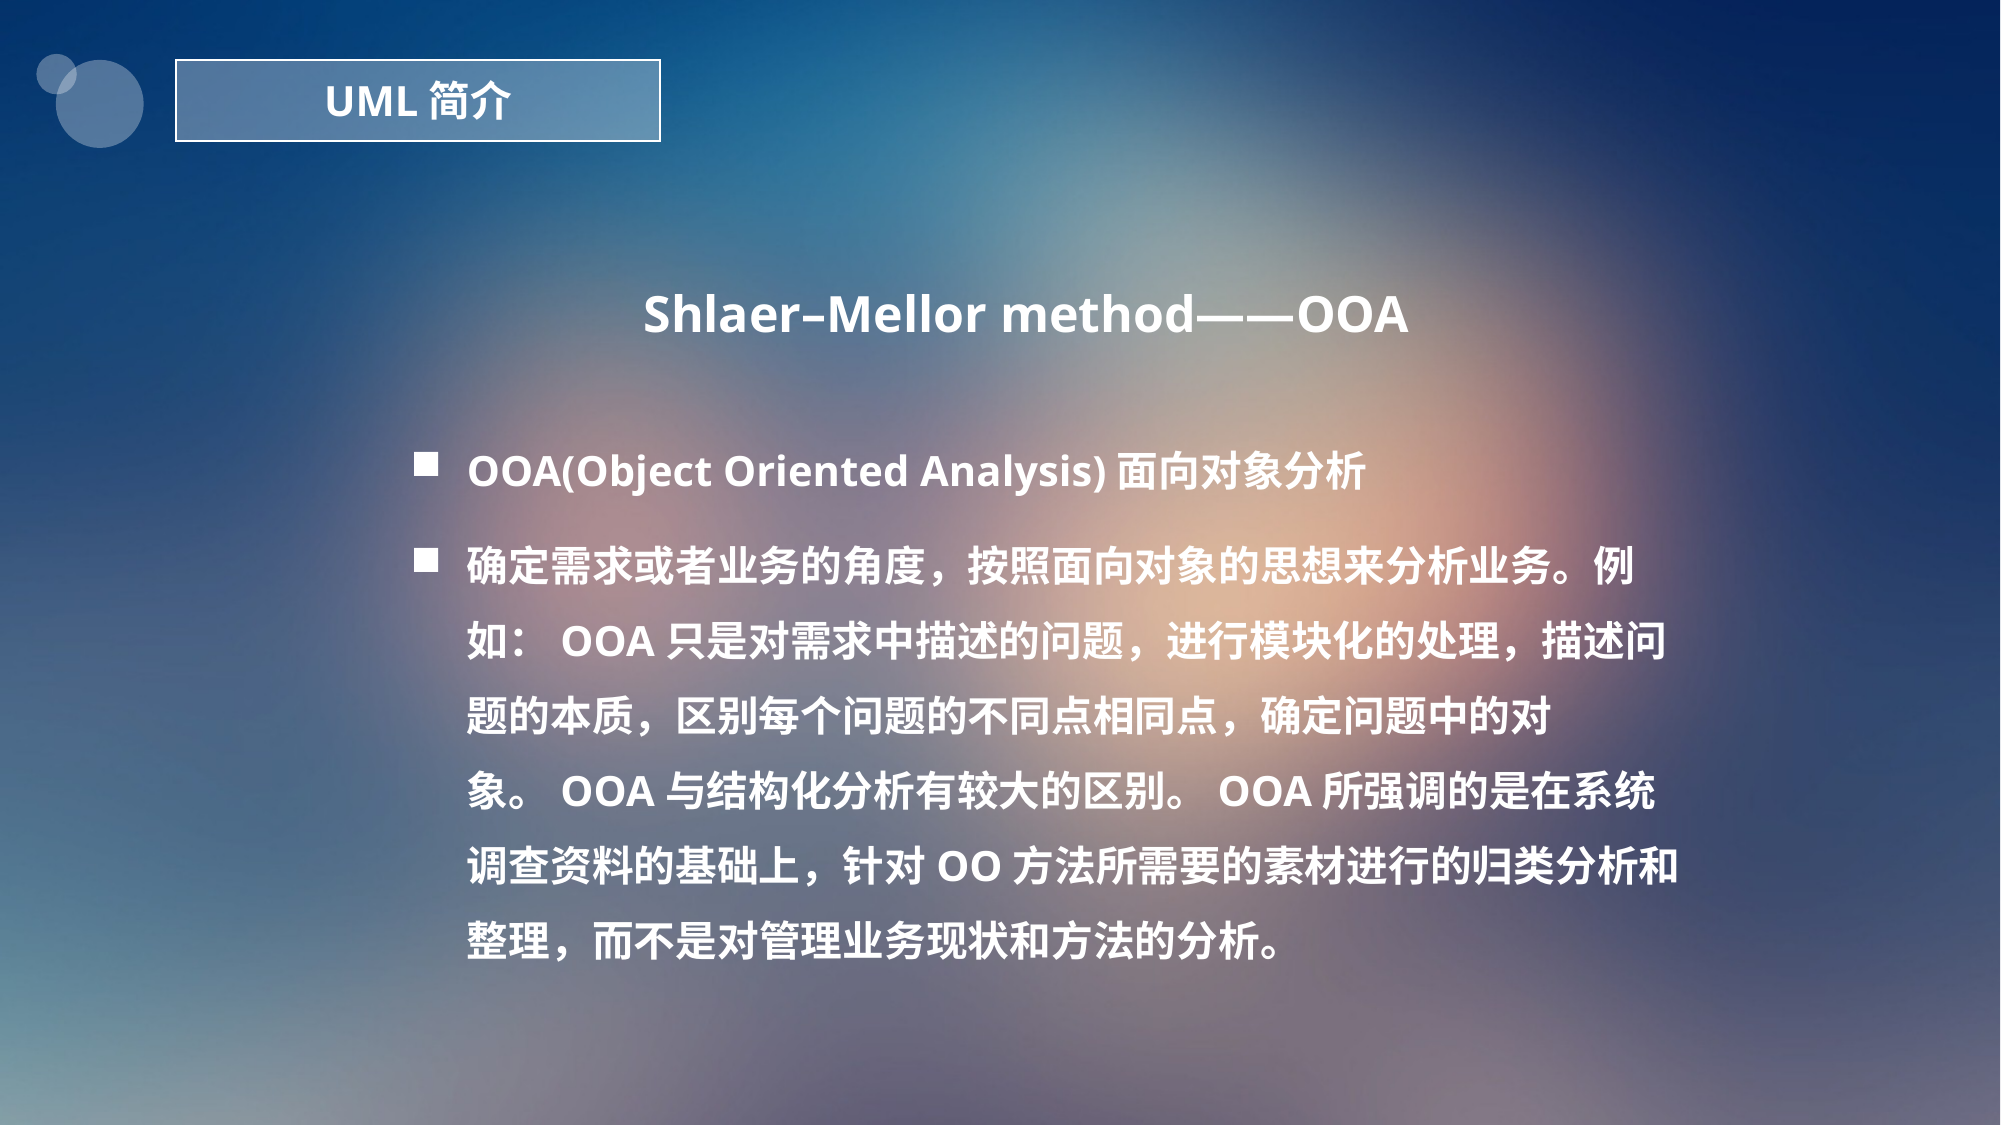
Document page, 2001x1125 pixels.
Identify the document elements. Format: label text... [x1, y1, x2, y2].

text_box [175, 133, 661, 142]
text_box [36, 53, 144, 149]
text_box Shlaer–Mellor method——OOA [628, 275, 1453, 410]
text_box OOA(Object Oriented Analysis)面向对象分析 确定需求或者业务的角度，按照面向对象的思想来分析业务。例如：OOA只是对需求中描述的问题，进行模块化的处理，描述问题的本质，区别每个问题的不同点相同点，确定问题中的对象。OOA与结构化分析有较大的区别。OOA所强调的是在系统调查资料的基础上，针对OO方法所需要的素材进行的归类分析和整理，而不是对管理业务现状和方法的分析。 [395, 412, 1707, 1069]
picture [0, 0, 2001, 1125]
text_box UML简介 [161, 67, 675, 133]
text_box [175, 59, 661, 67]
